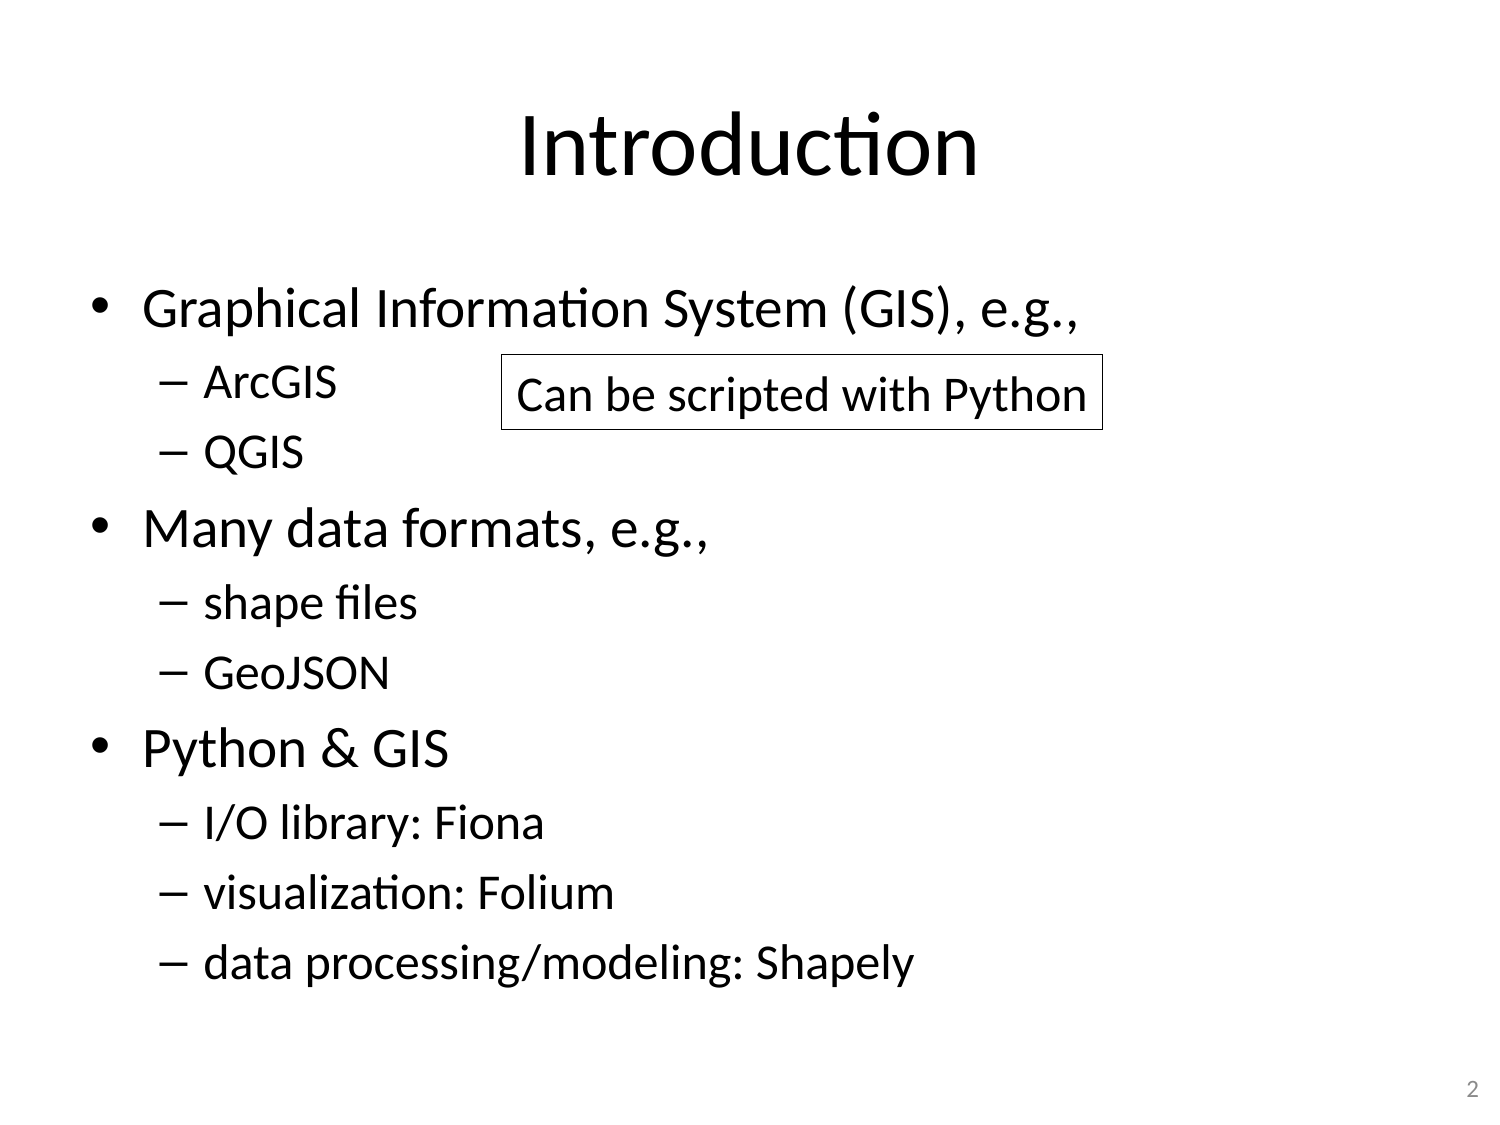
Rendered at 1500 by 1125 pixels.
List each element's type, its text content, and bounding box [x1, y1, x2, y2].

title Introduction [75, 45, 1425, 233]
slide_number 2 [1144, 1057, 1495, 1118]
list Graphical Information System (GIS), e.g., ArcGIS QGIS Many data formats, e.g., shape files GeoJSON Python & GIS I/O library: Fiona visualization: Folium data processing/modeling: Shapely [75, 262, 1425, 1005]
text_box Can be scripted with Python [501, 354, 1103, 430]
